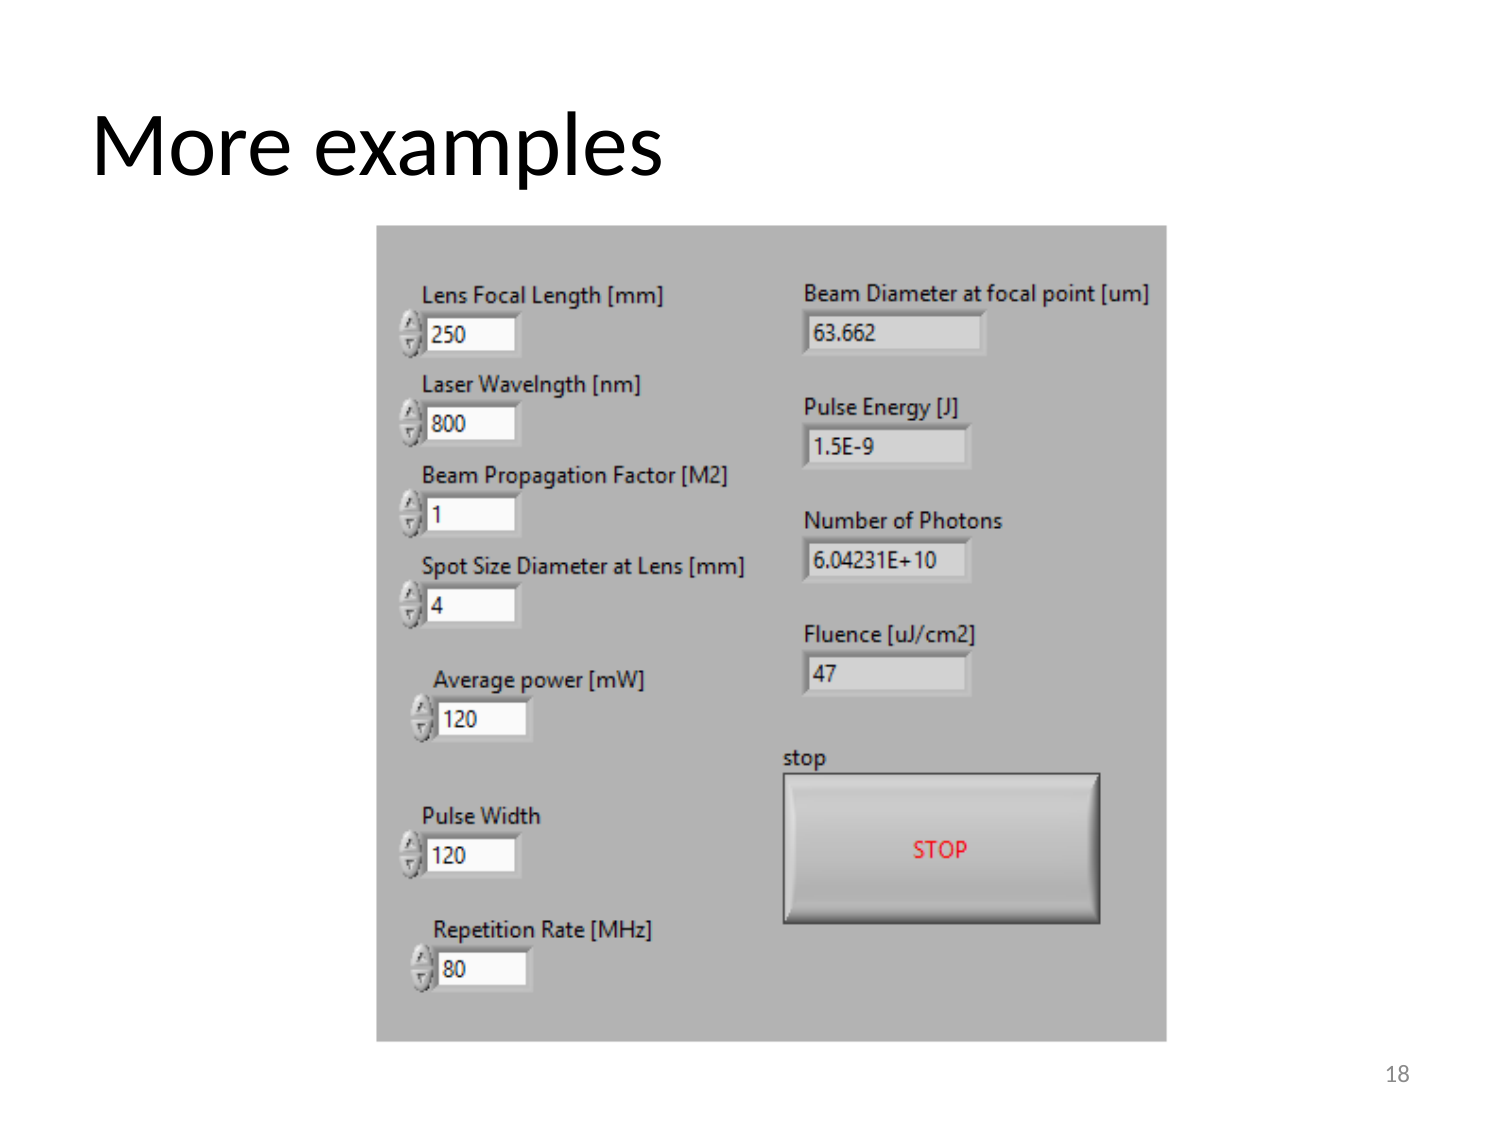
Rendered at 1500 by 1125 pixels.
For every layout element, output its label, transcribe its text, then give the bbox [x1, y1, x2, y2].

title More examples [75, 45, 1425, 233]
slide_number 18 [1074, 1042, 1425, 1103]
picture [374, 224, 1170, 1044]
